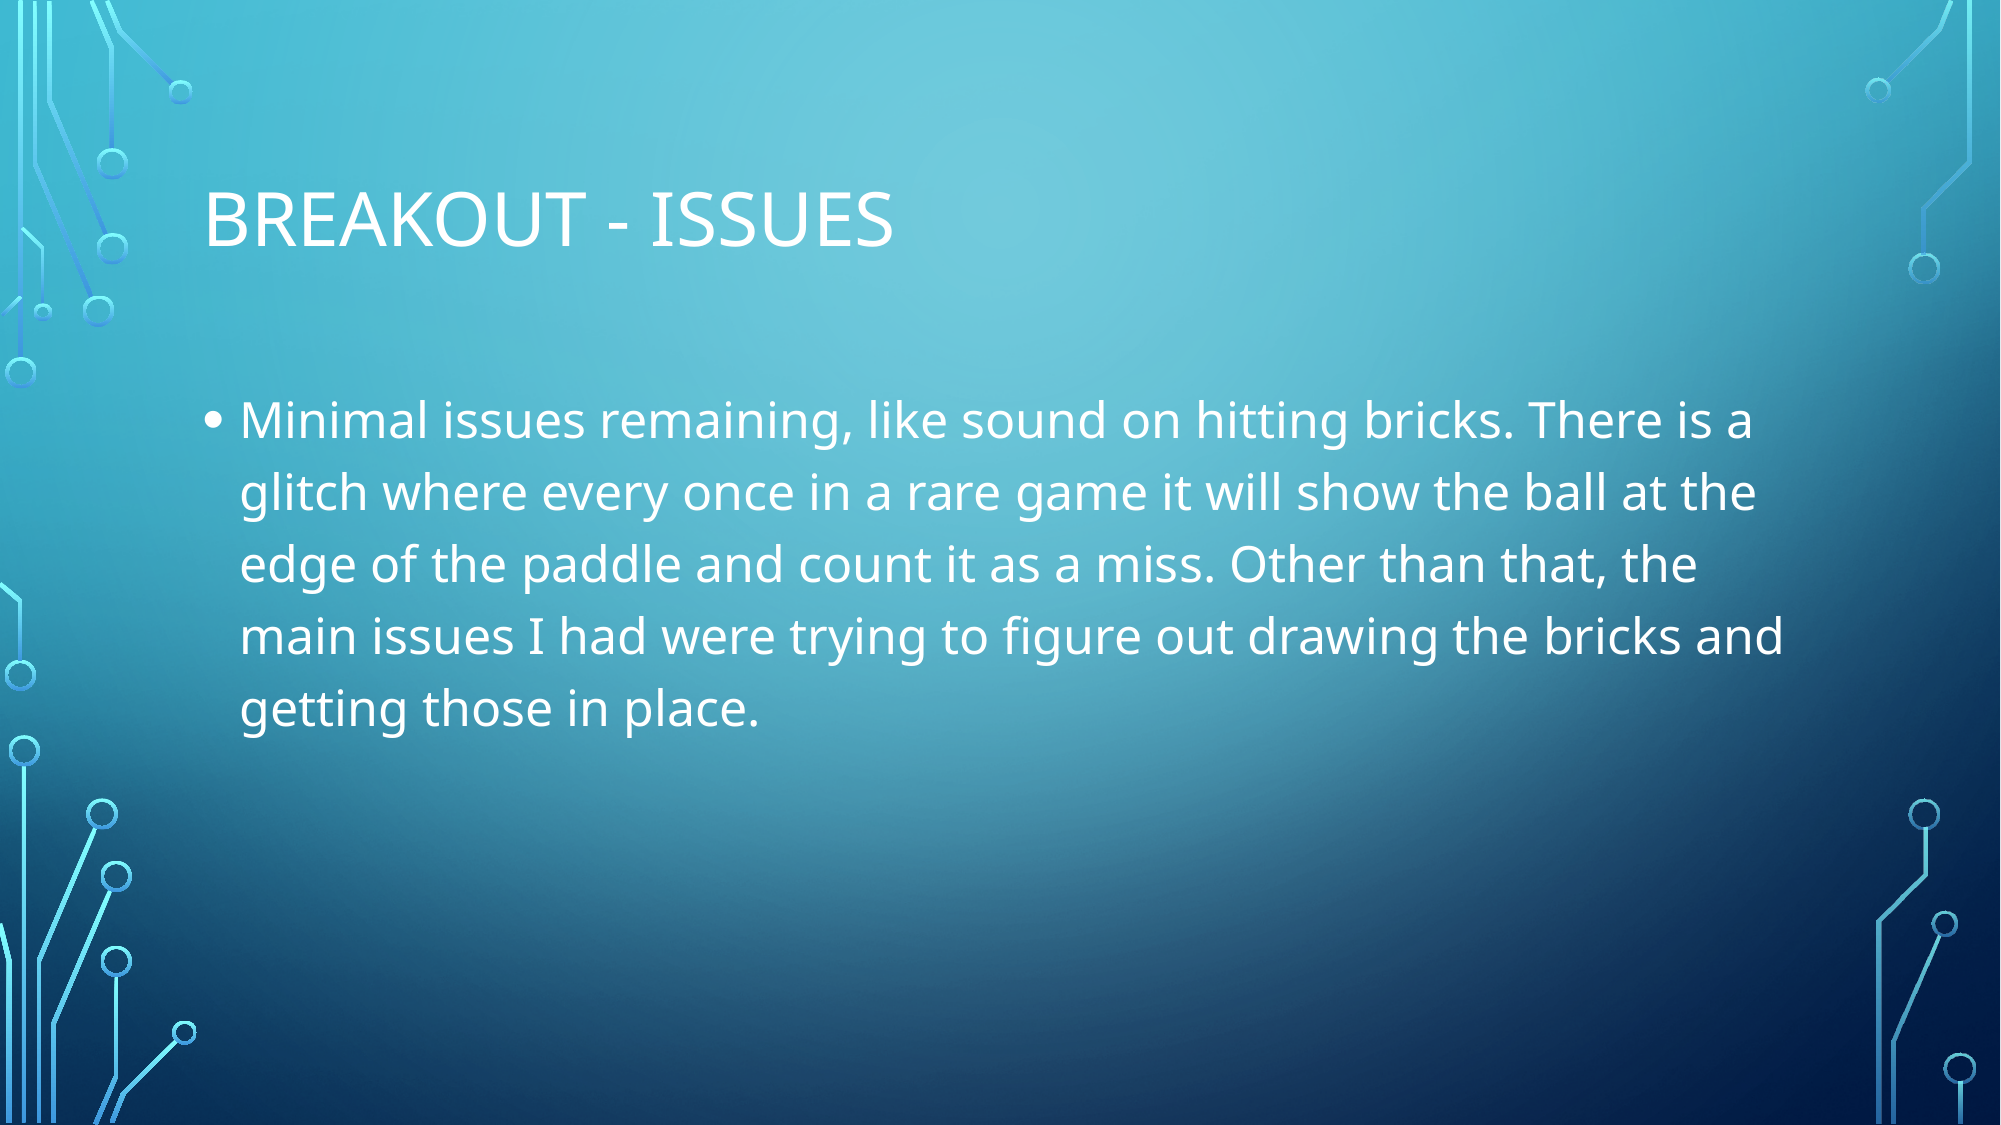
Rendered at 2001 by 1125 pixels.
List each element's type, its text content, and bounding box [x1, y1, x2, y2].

title Breakout - Issues [187, 101, 1813, 344]
list Minimal issues remaining, like sound on hitting bricks. There is a glitch where every once in a rare game it will show the ball at the edge of the paddle and count it as a miss. Other than that, the main issues I had were trying to figure out drawing the bricks and getting those in place. [187, 369, 1813, 950]
